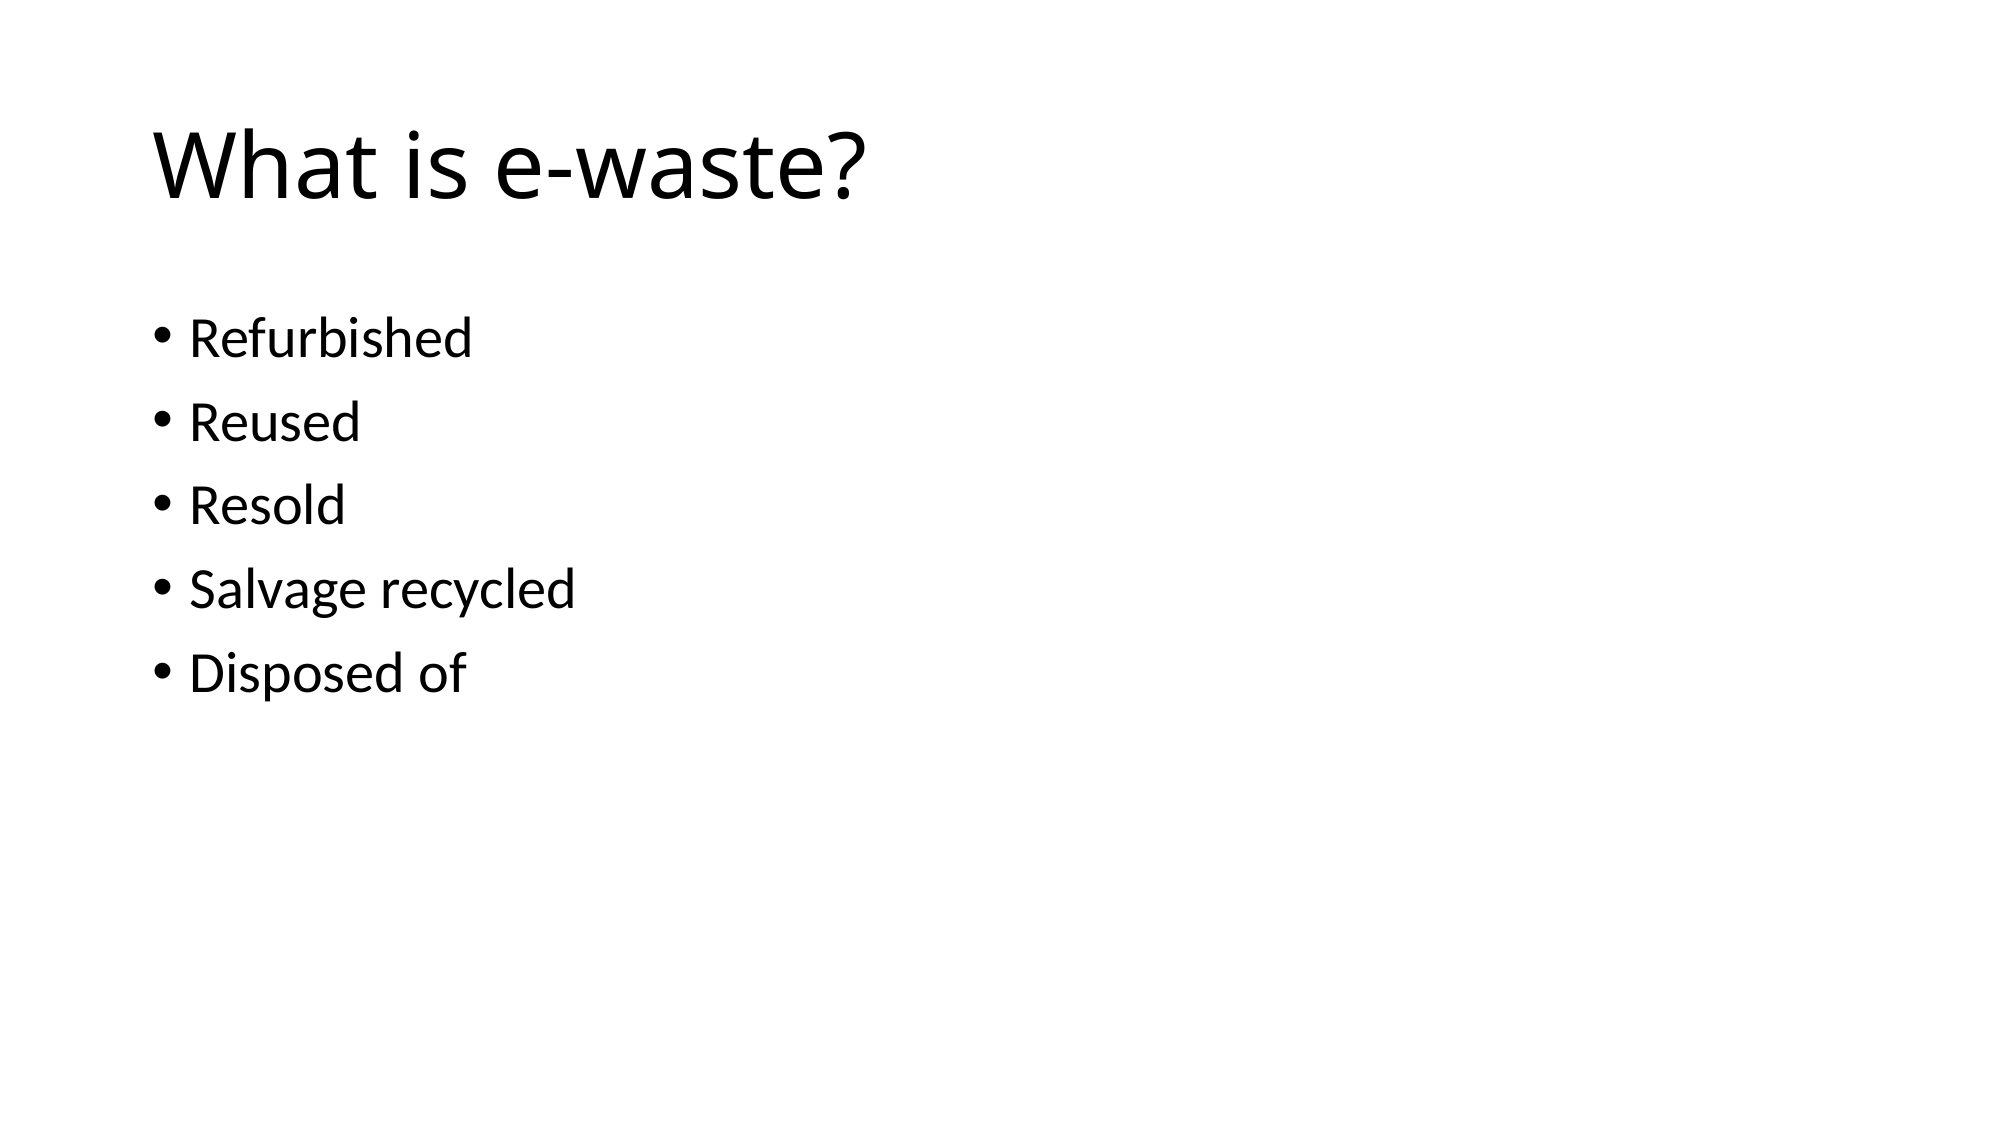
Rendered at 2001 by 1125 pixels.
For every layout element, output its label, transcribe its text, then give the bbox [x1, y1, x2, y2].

title What is e-waste? [137, 59, 1863, 278]
list Refurbished Reused Resold Salvage recycled Disposed of [137, 299, 1863, 1014]
